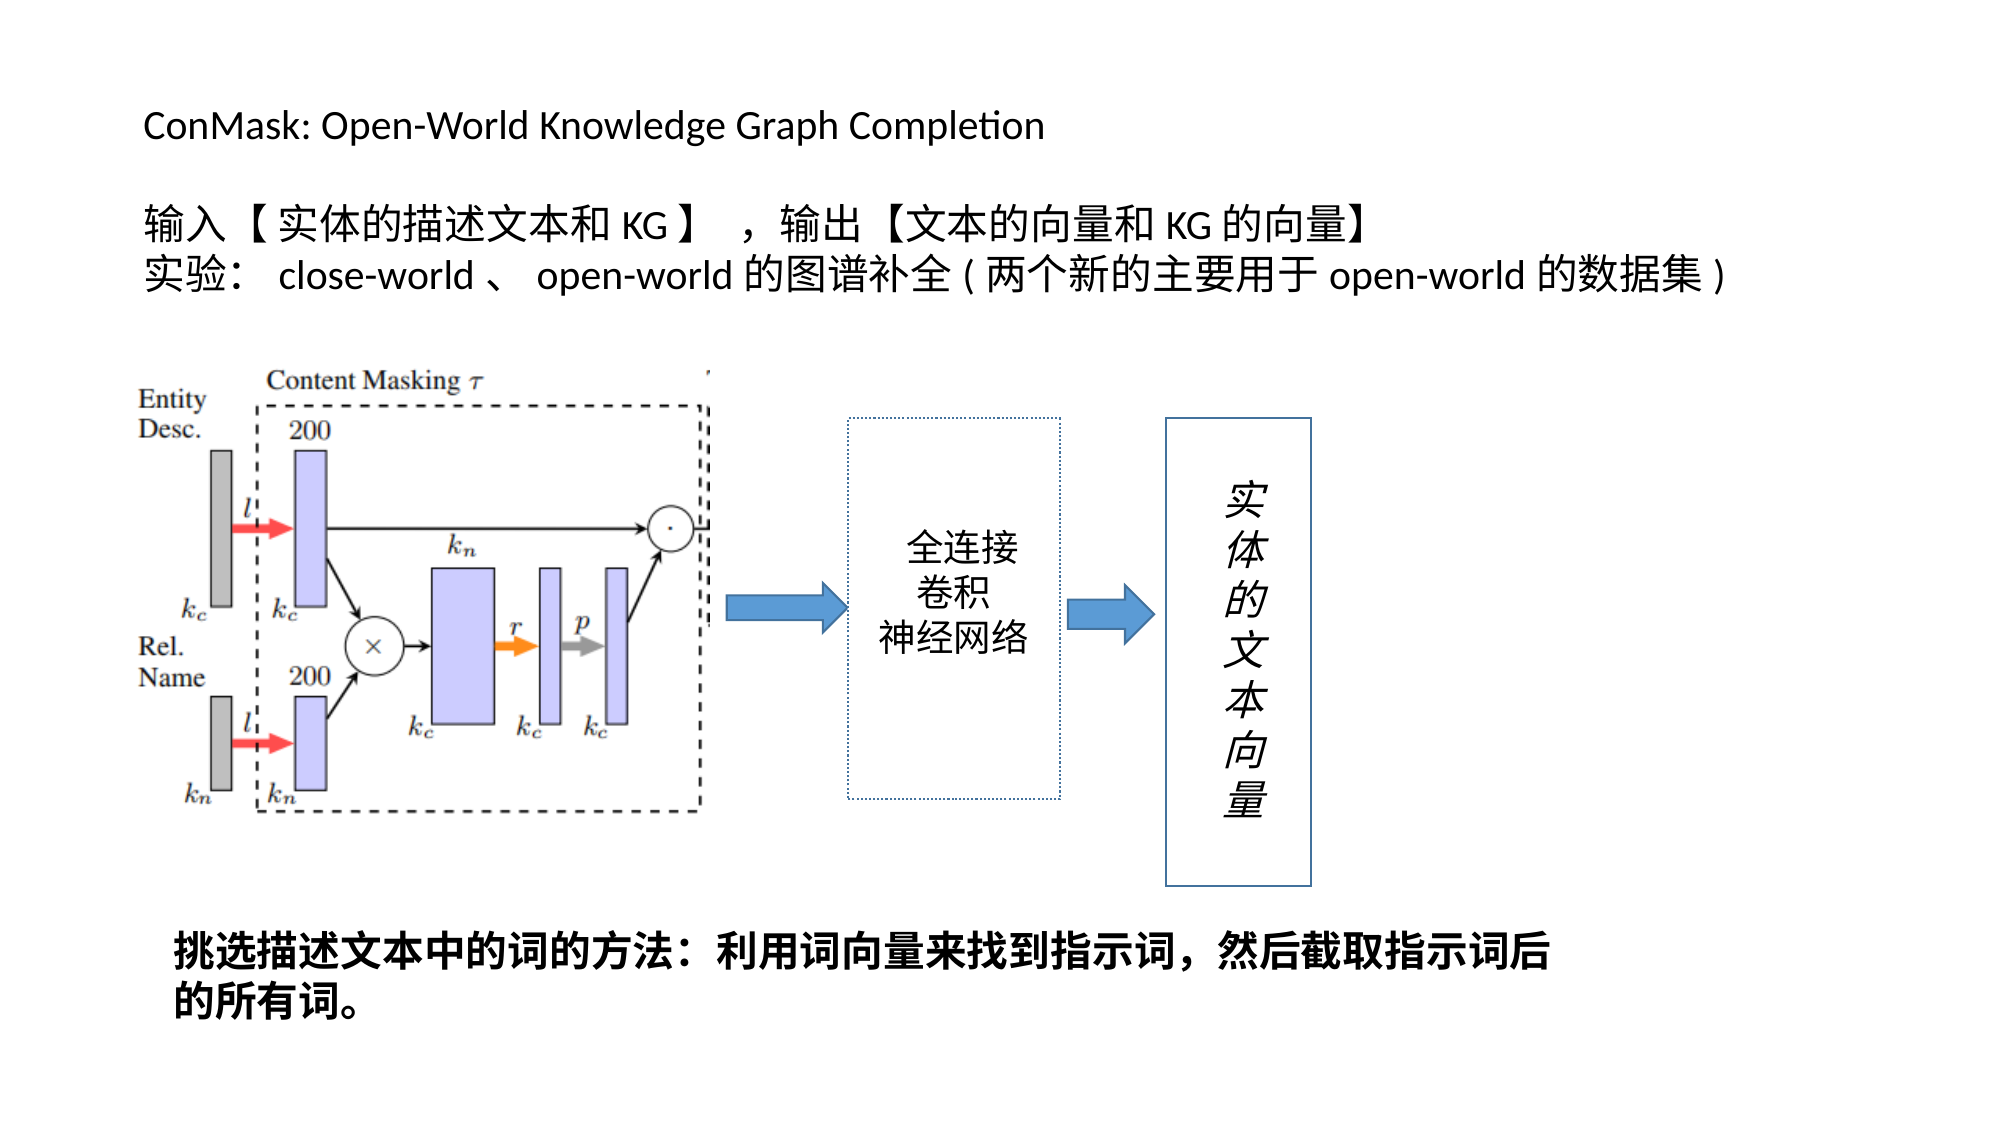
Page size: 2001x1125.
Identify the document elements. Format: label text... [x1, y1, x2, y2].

text_box [1165, 417, 1312, 887]
text_box [847, 417, 1061, 800]
text_box [725, 580, 847, 636]
text_box ConMask: Open-World Knowledge Graph Completion 输入【 实体的描述文本和KG】 ，输出【文本的向量和KG的向量】 实验：close-world、open-world的图谱补全(两个新的主要用于open-world的数据集) [128, 90, 1785, 351]
text_box 全连接 卷积 神经网络 [863, 516, 1045, 667]
text_box [1066, 582, 1156, 646]
picture [90, 347, 710, 837]
text_box 实体的文本向量 [1207, 466, 1311, 832]
text_box 挑选描述文本中的词的方法：利用词向量来找到指示词，然后截取指示词后的所有词。 [158, 917, 1597, 1033]
